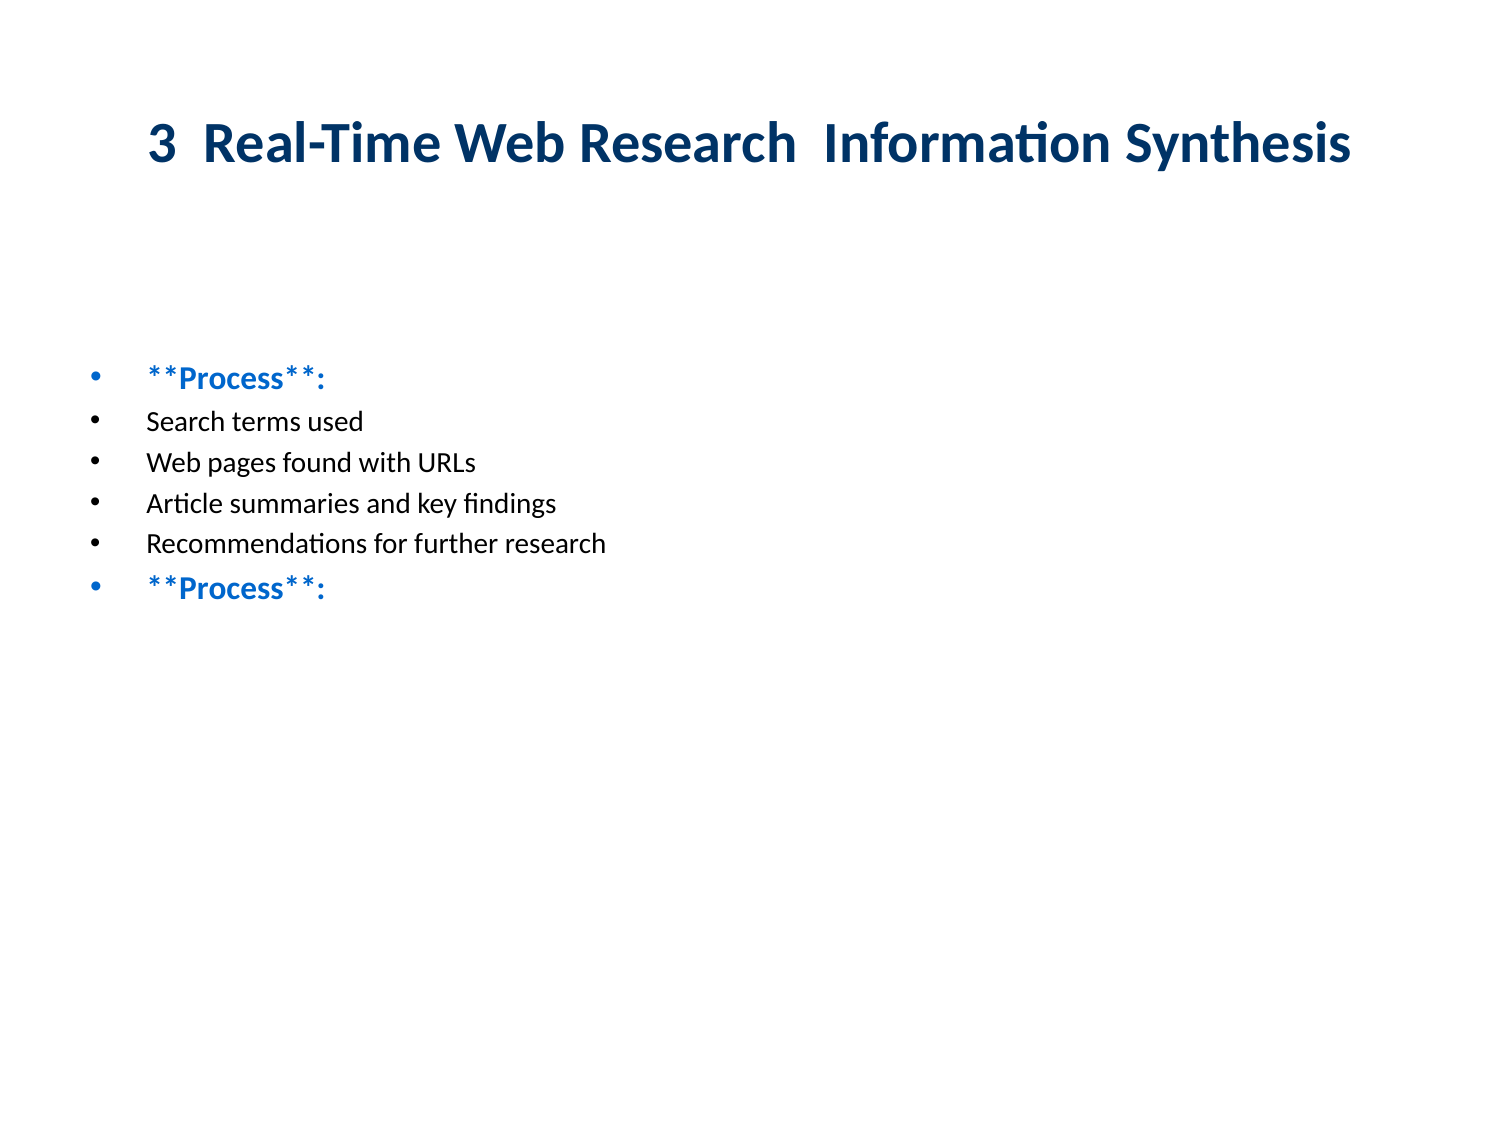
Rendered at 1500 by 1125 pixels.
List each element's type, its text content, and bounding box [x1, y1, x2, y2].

list **Process**: Search terms used Web pages found with URLs Article summaries and key findings Recommendations for further research **Process**: [75, 262, 1425, 1005]
title 3 Real-Time Web Research Information Synthesis [75, 45, 1425, 233]
